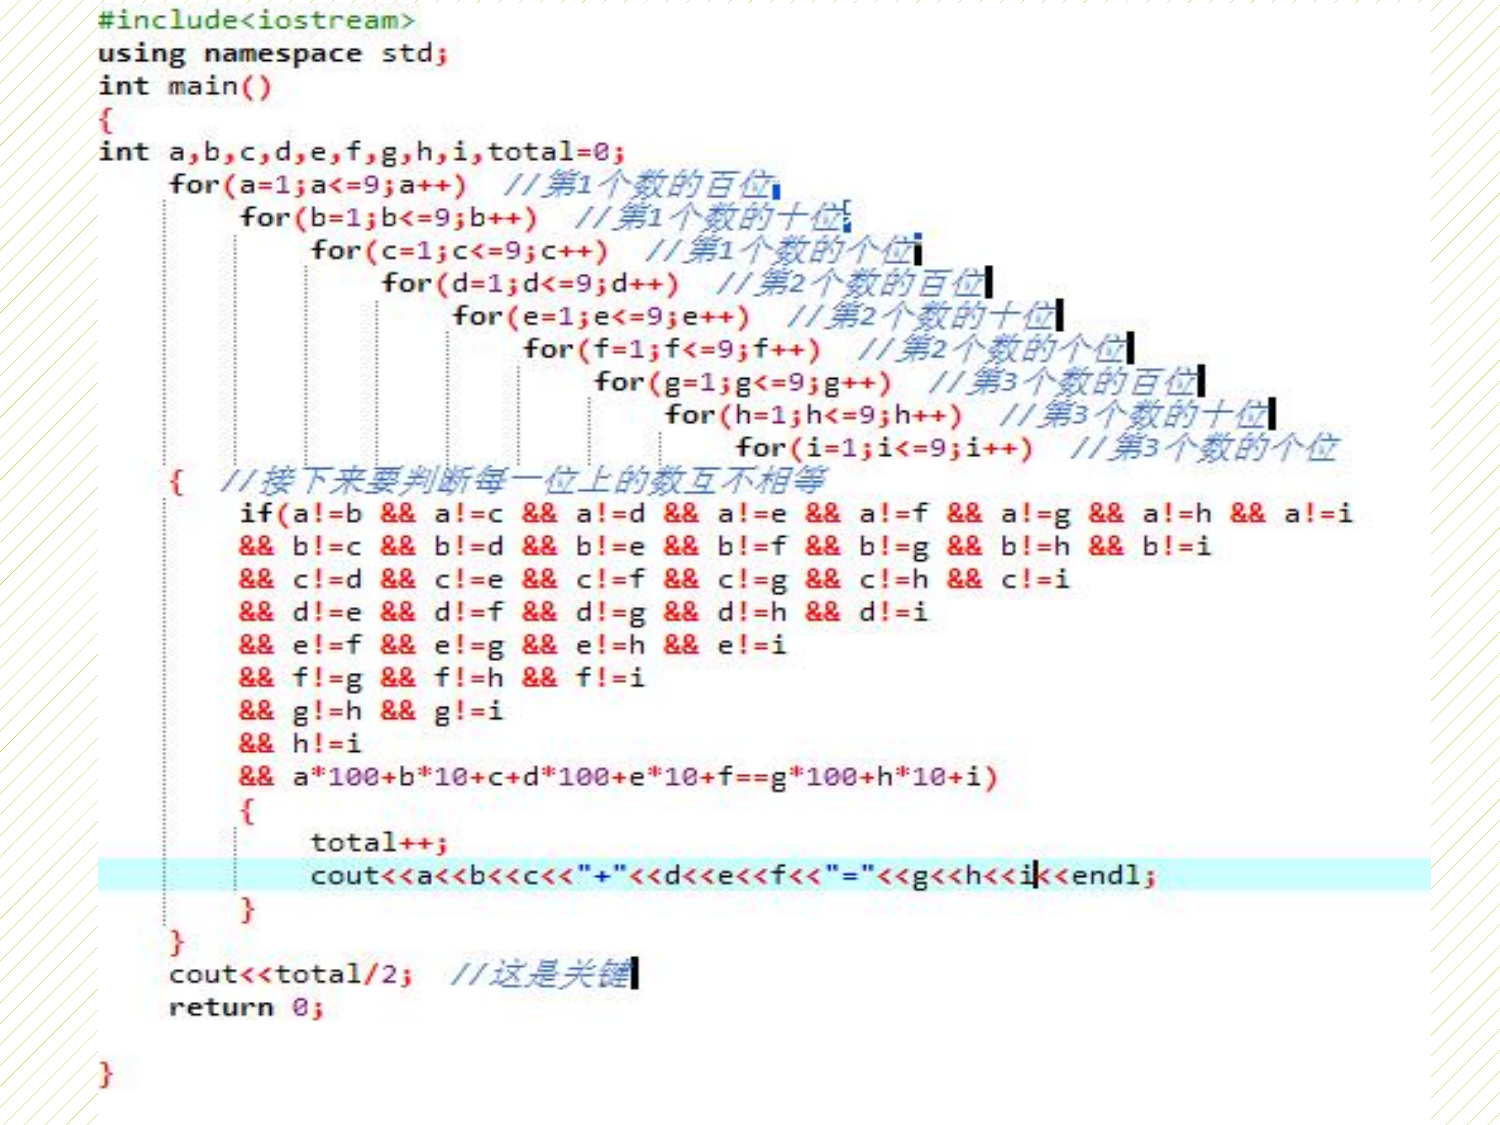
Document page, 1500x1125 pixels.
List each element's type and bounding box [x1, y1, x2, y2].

list [98, 2, 1431, 1125]
